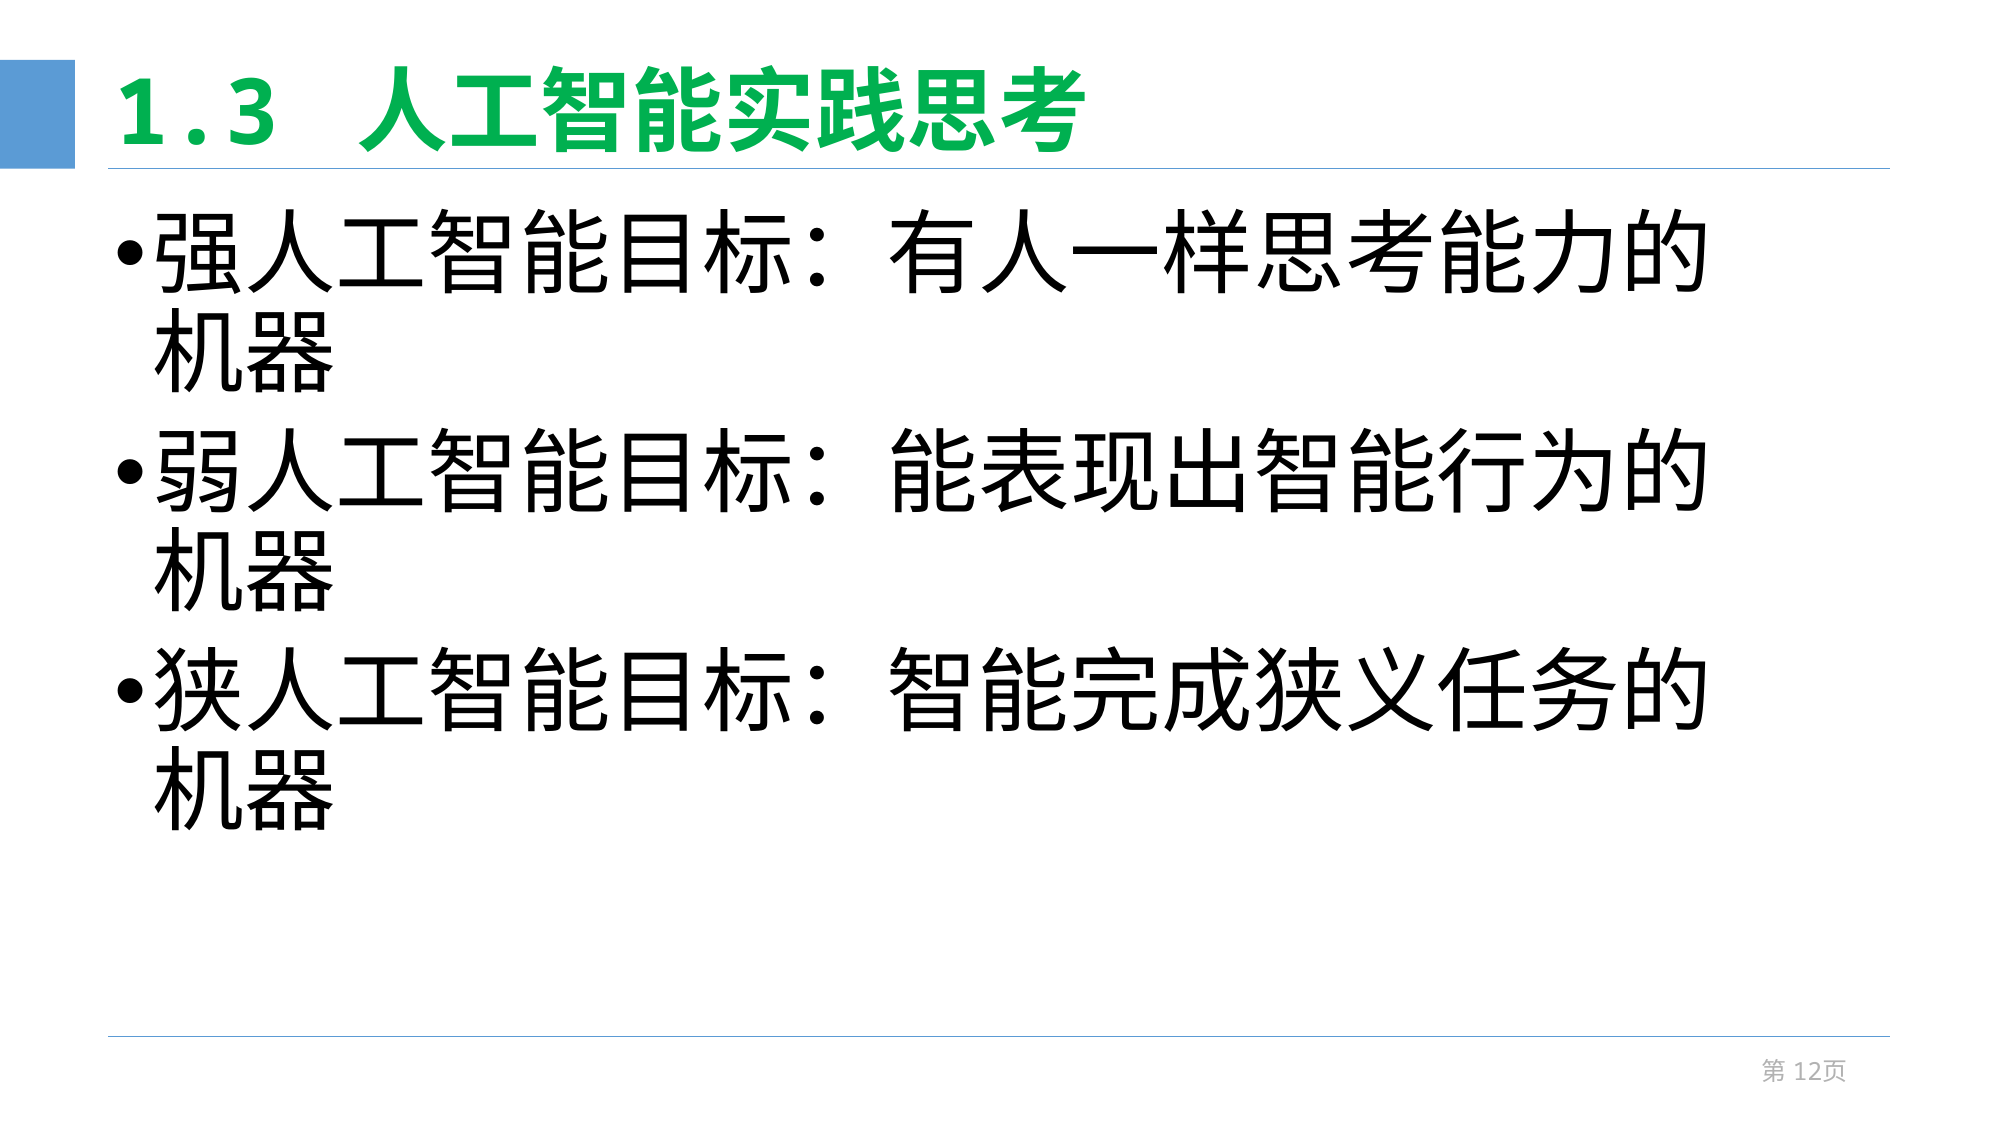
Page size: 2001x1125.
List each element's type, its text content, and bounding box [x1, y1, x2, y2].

title 1.3 人工智能实践思考 [99, 6, 1959, 224]
slide_number 第12页 [1412, 1042, 1863, 1103]
list 强人工智能目标：有人一样思考能力的机器 弱人工智能目标：能表现出智能行为的机器 狭人工智能目标：智能完成狭义任务的机器 [99, 200, 1780, 1010]
